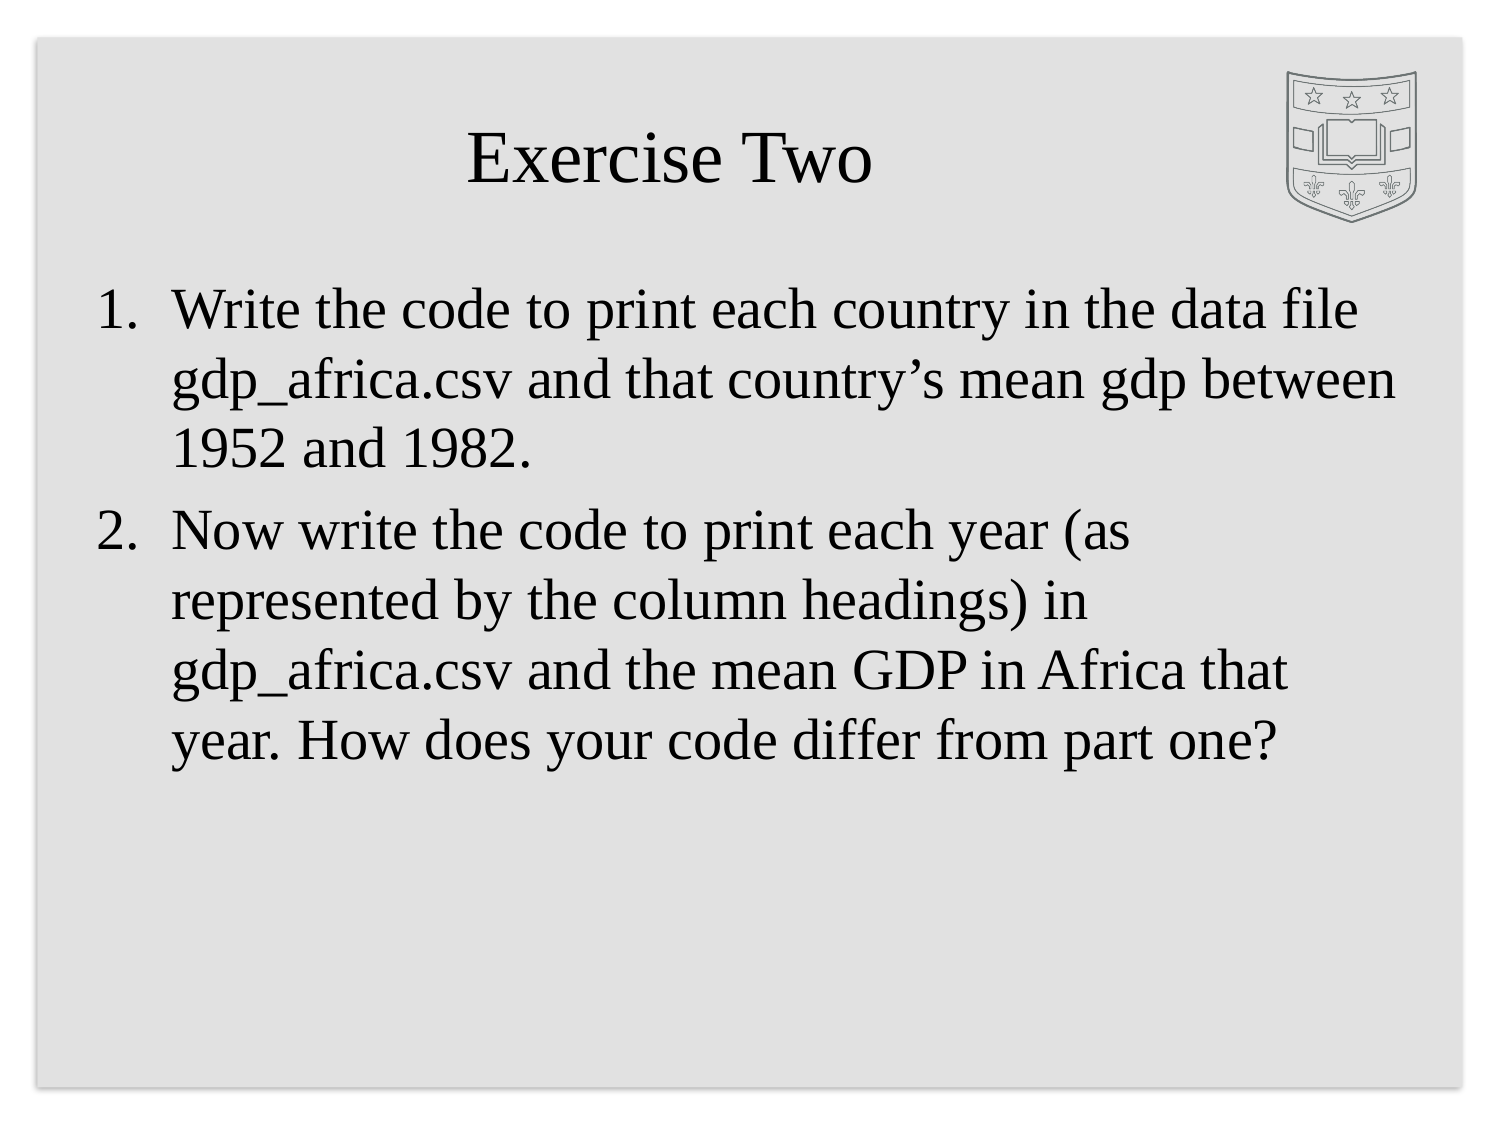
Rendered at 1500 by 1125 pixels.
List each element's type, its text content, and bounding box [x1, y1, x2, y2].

title Exercise Two [76, 71, 1264, 233]
list Write the code to print each country in the data file gdp_africa.csv and that country’s mean gdp between 1952 and 1982. Now write the code to print each year (as represented by the column headings) in gdp_africa.csv and the mean GDP in Africa that year. How does your code differ from part one? [81, 262, 1417, 1047]
picture [1286, 71, 1417, 223]
